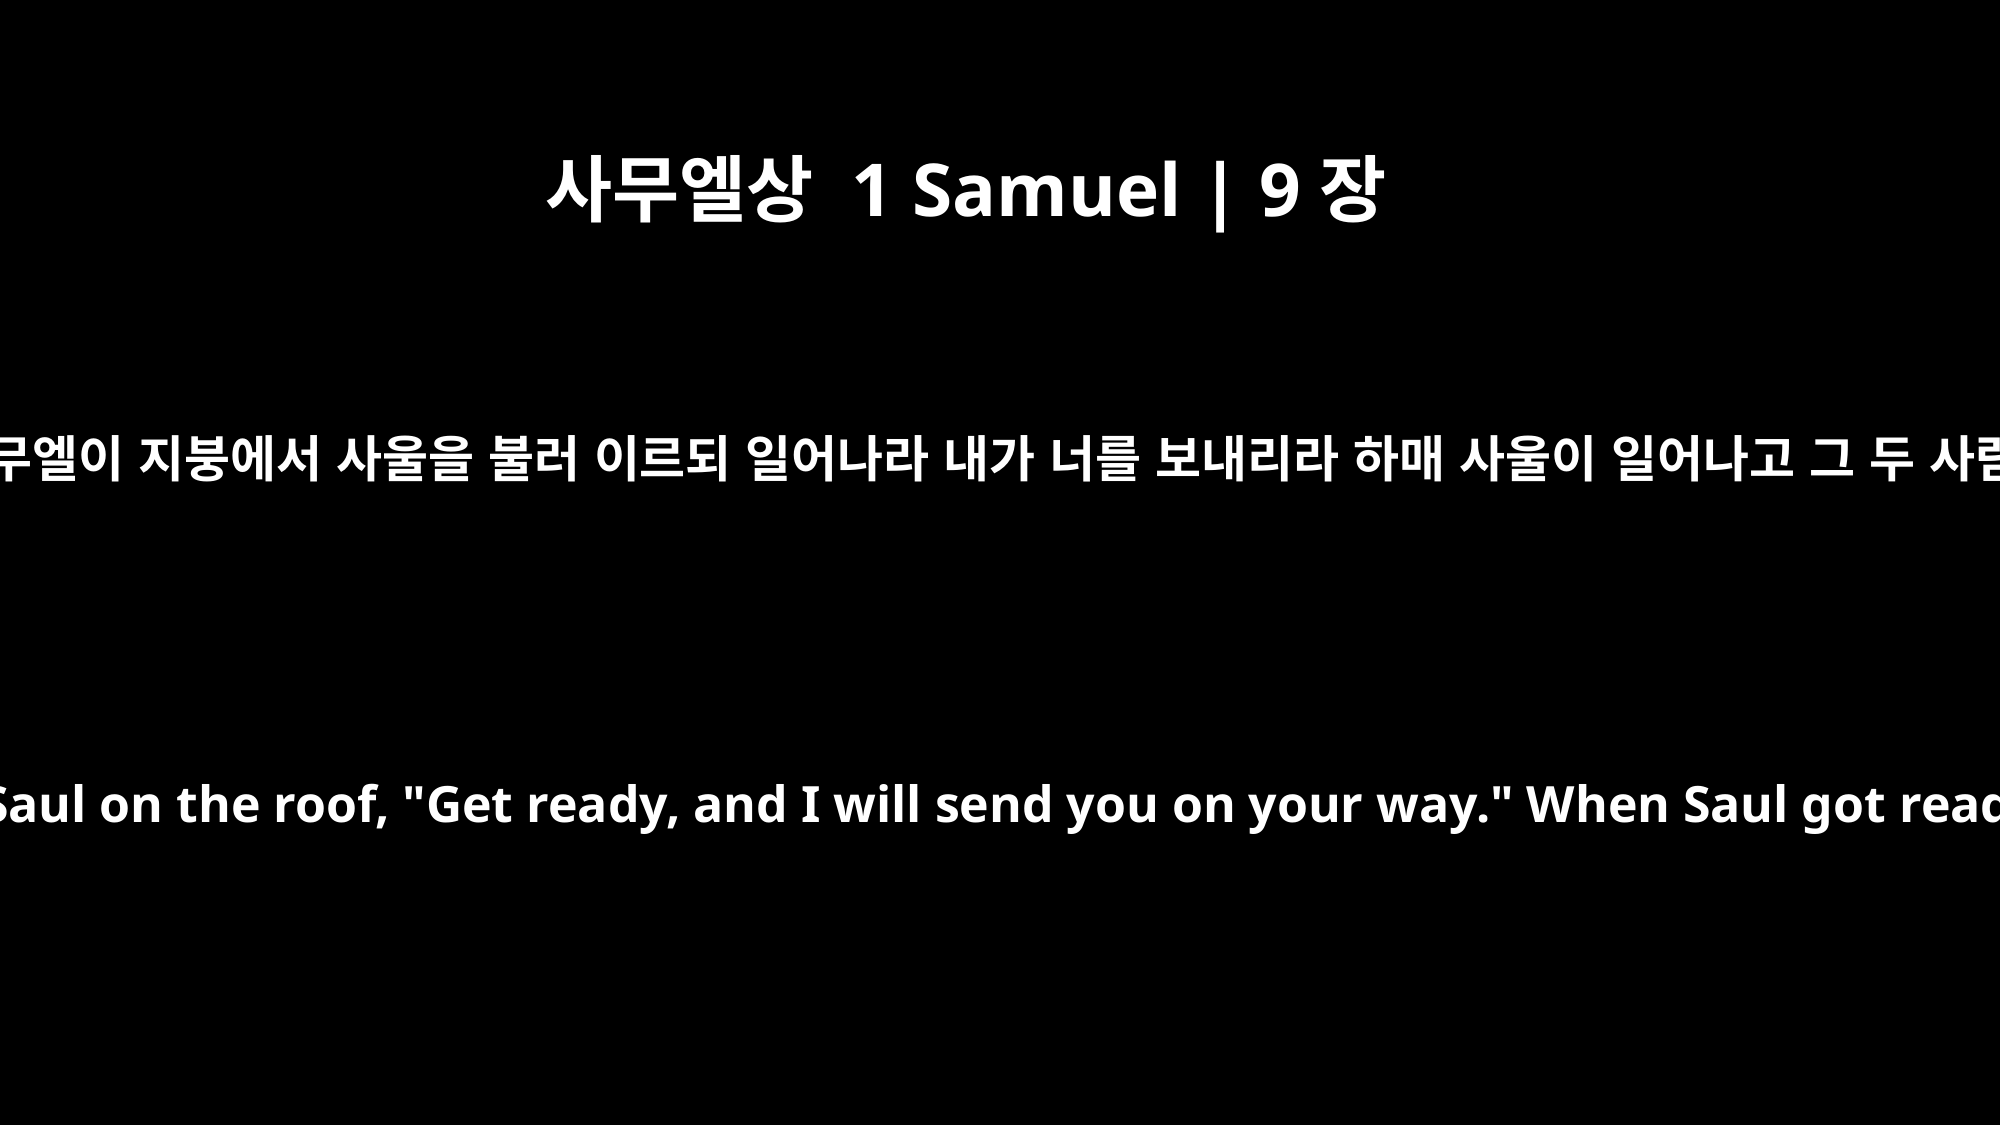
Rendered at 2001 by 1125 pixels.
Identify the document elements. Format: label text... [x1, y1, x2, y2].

text_box They rose about daybreak and Samuel called to Saul on the roof, "Get ready, and I will send you on your way." When Saul got ready, he and Samuel went outside together. [0, 764, 2000, 840]
text_box 26 그들이 일찍이 일어날새 동틀 때쯤이라 사무엘이 지붕에서 사울을 불러 이르되 일어나라 내가 너를 보내리라 하매 사울이 일어나고 그 두 사람 사울과 사무엘이 함께 밖으로 나가서 [0, 359, 2000, 495]
text_box 사무엘상 1 Samuel | 9장 [530, 136, 1402, 239]
